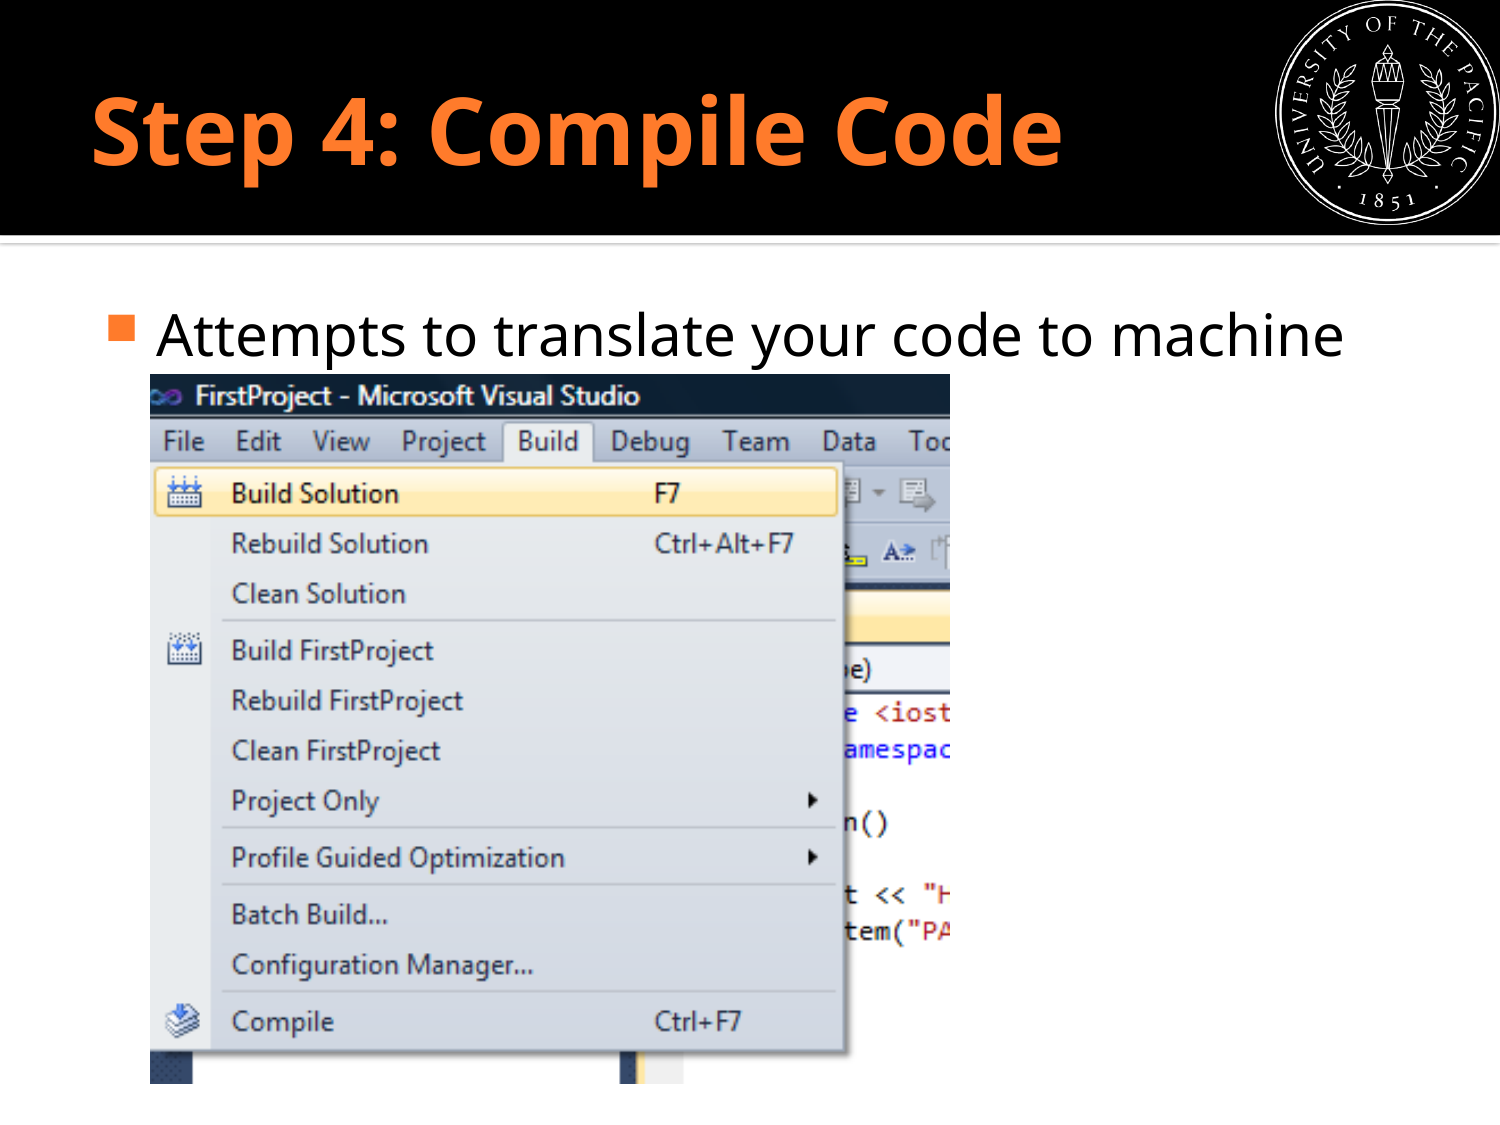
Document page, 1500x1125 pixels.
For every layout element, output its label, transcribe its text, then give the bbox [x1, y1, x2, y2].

list Attempts to translate your code to machine code [75, 291, 1425, 1050]
picture [1275, 0, 1500, 225]
picture [149, 374, 950, 1085]
title Step 4: Compile Code [75, 25, 1263, 231]
